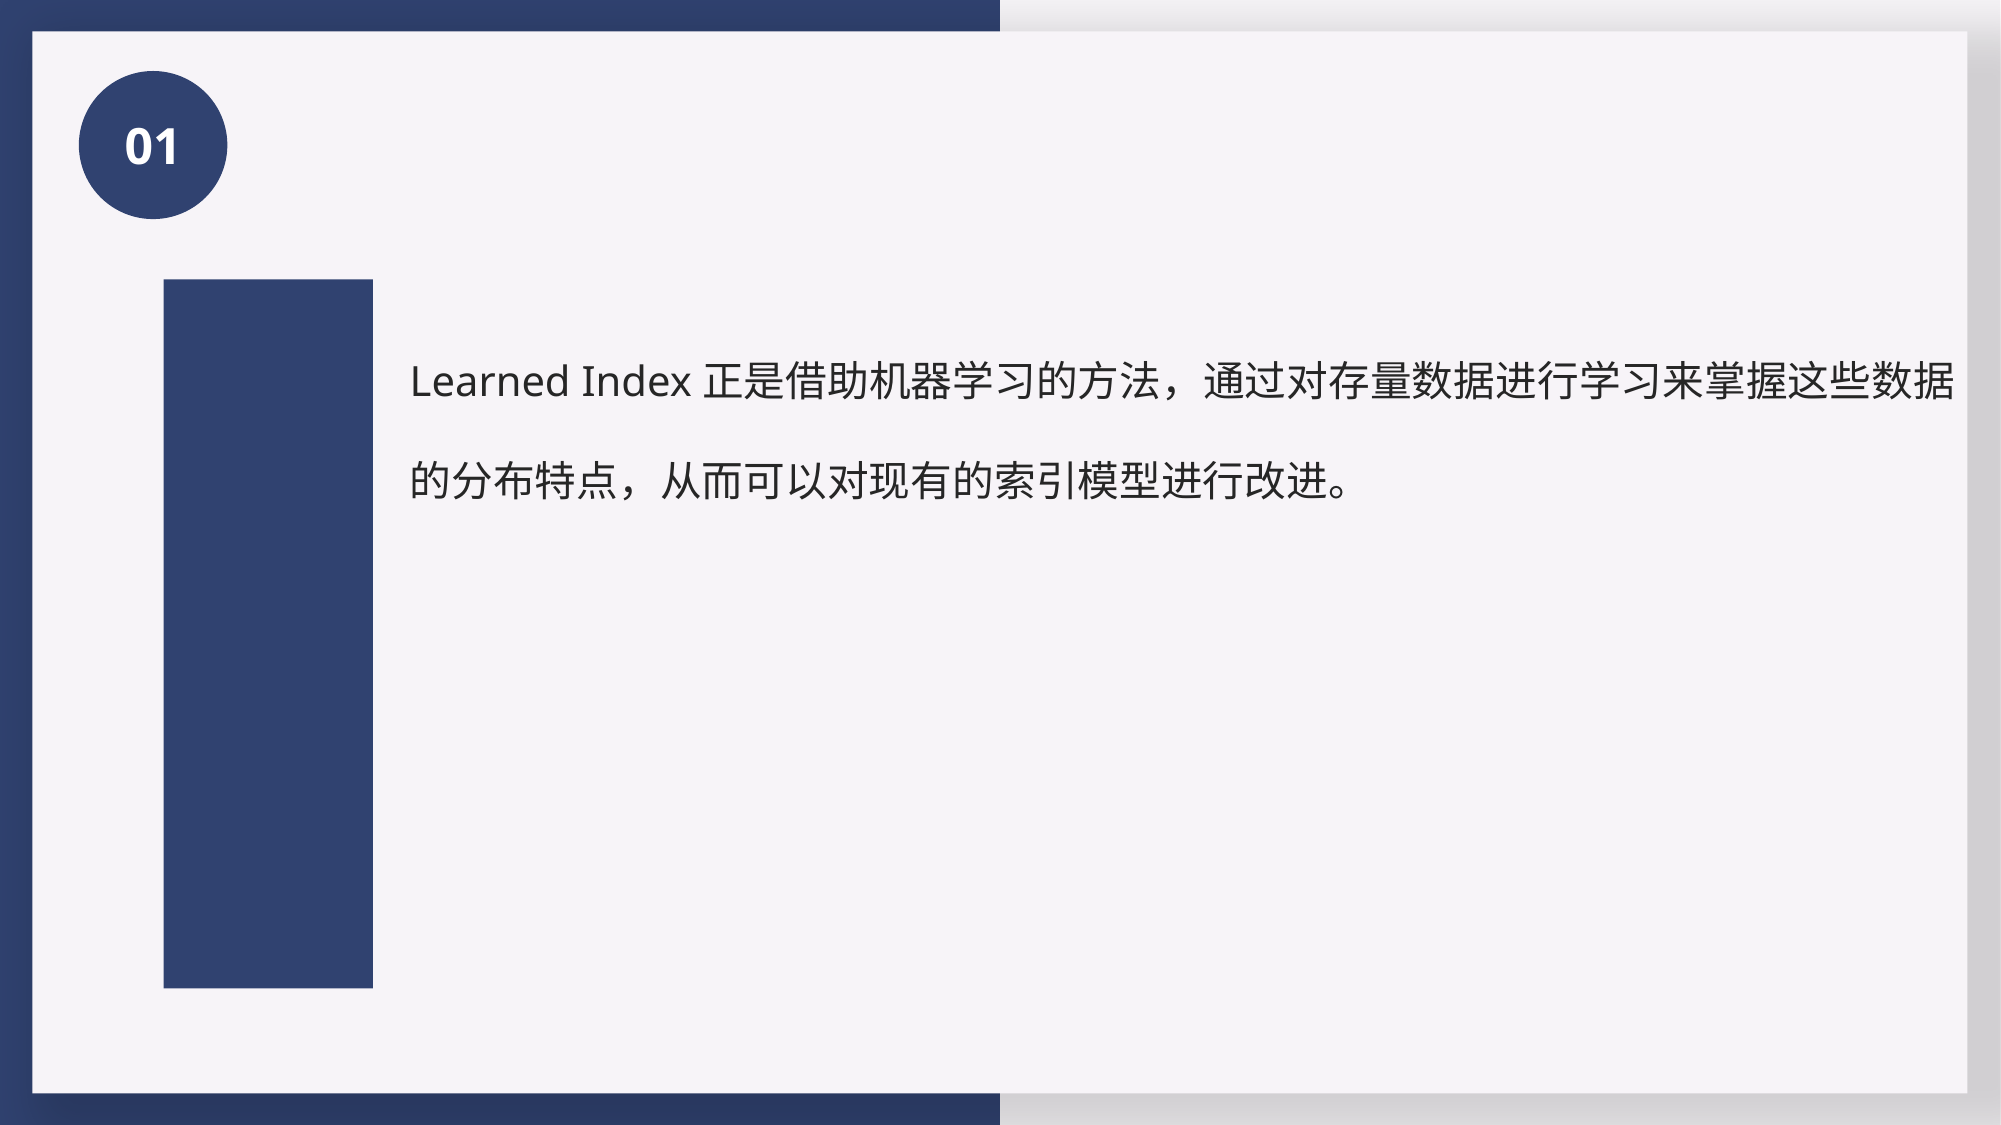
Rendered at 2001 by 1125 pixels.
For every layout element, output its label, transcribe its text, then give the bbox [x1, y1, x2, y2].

text_box Learned Index正是借助机器学习的方法，通过对存量数据进行学习来掌握这些数据的分布特点，从而可以对现有的索引模型进行改进。 [394, 297, 2000, 513]
text_box [162, 278, 374, 989]
text_box 01 [77, 69, 229, 221]
